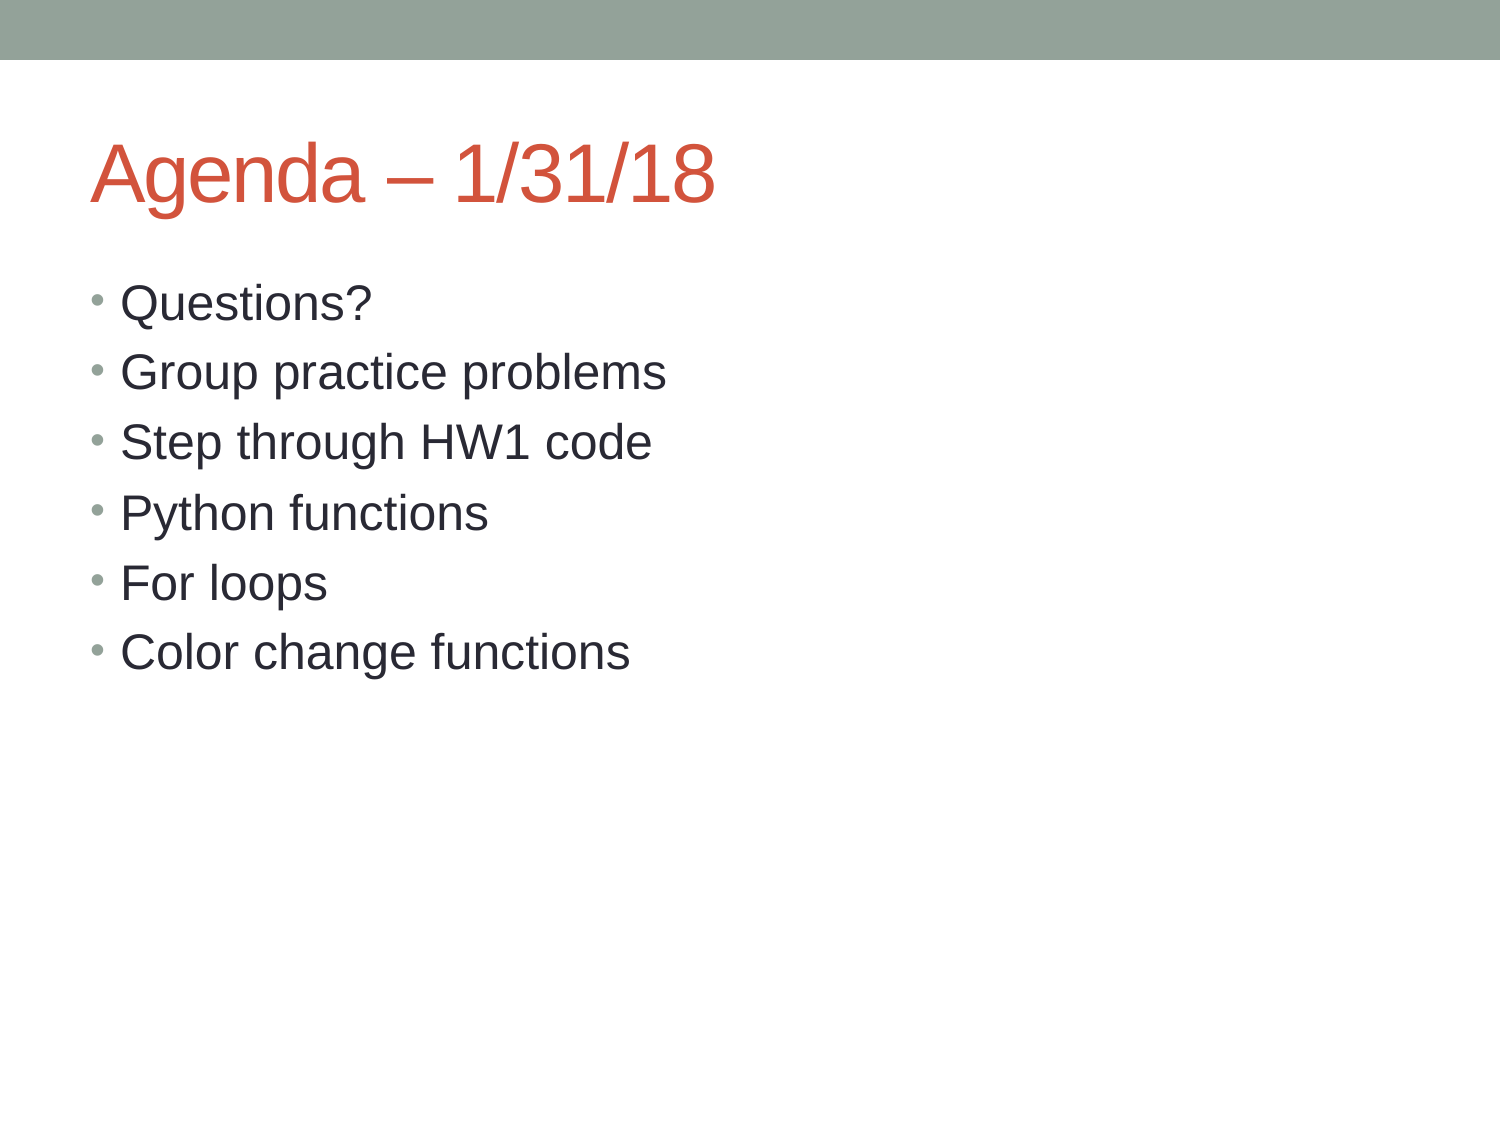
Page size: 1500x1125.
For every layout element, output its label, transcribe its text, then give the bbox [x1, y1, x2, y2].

list Questions? Group practice problems Step through HW1 code Python functions For loops Color change functions [75, 262, 1425, 1063]
title Agenda – 1/31/18 [75, 87, 1425, 250]
